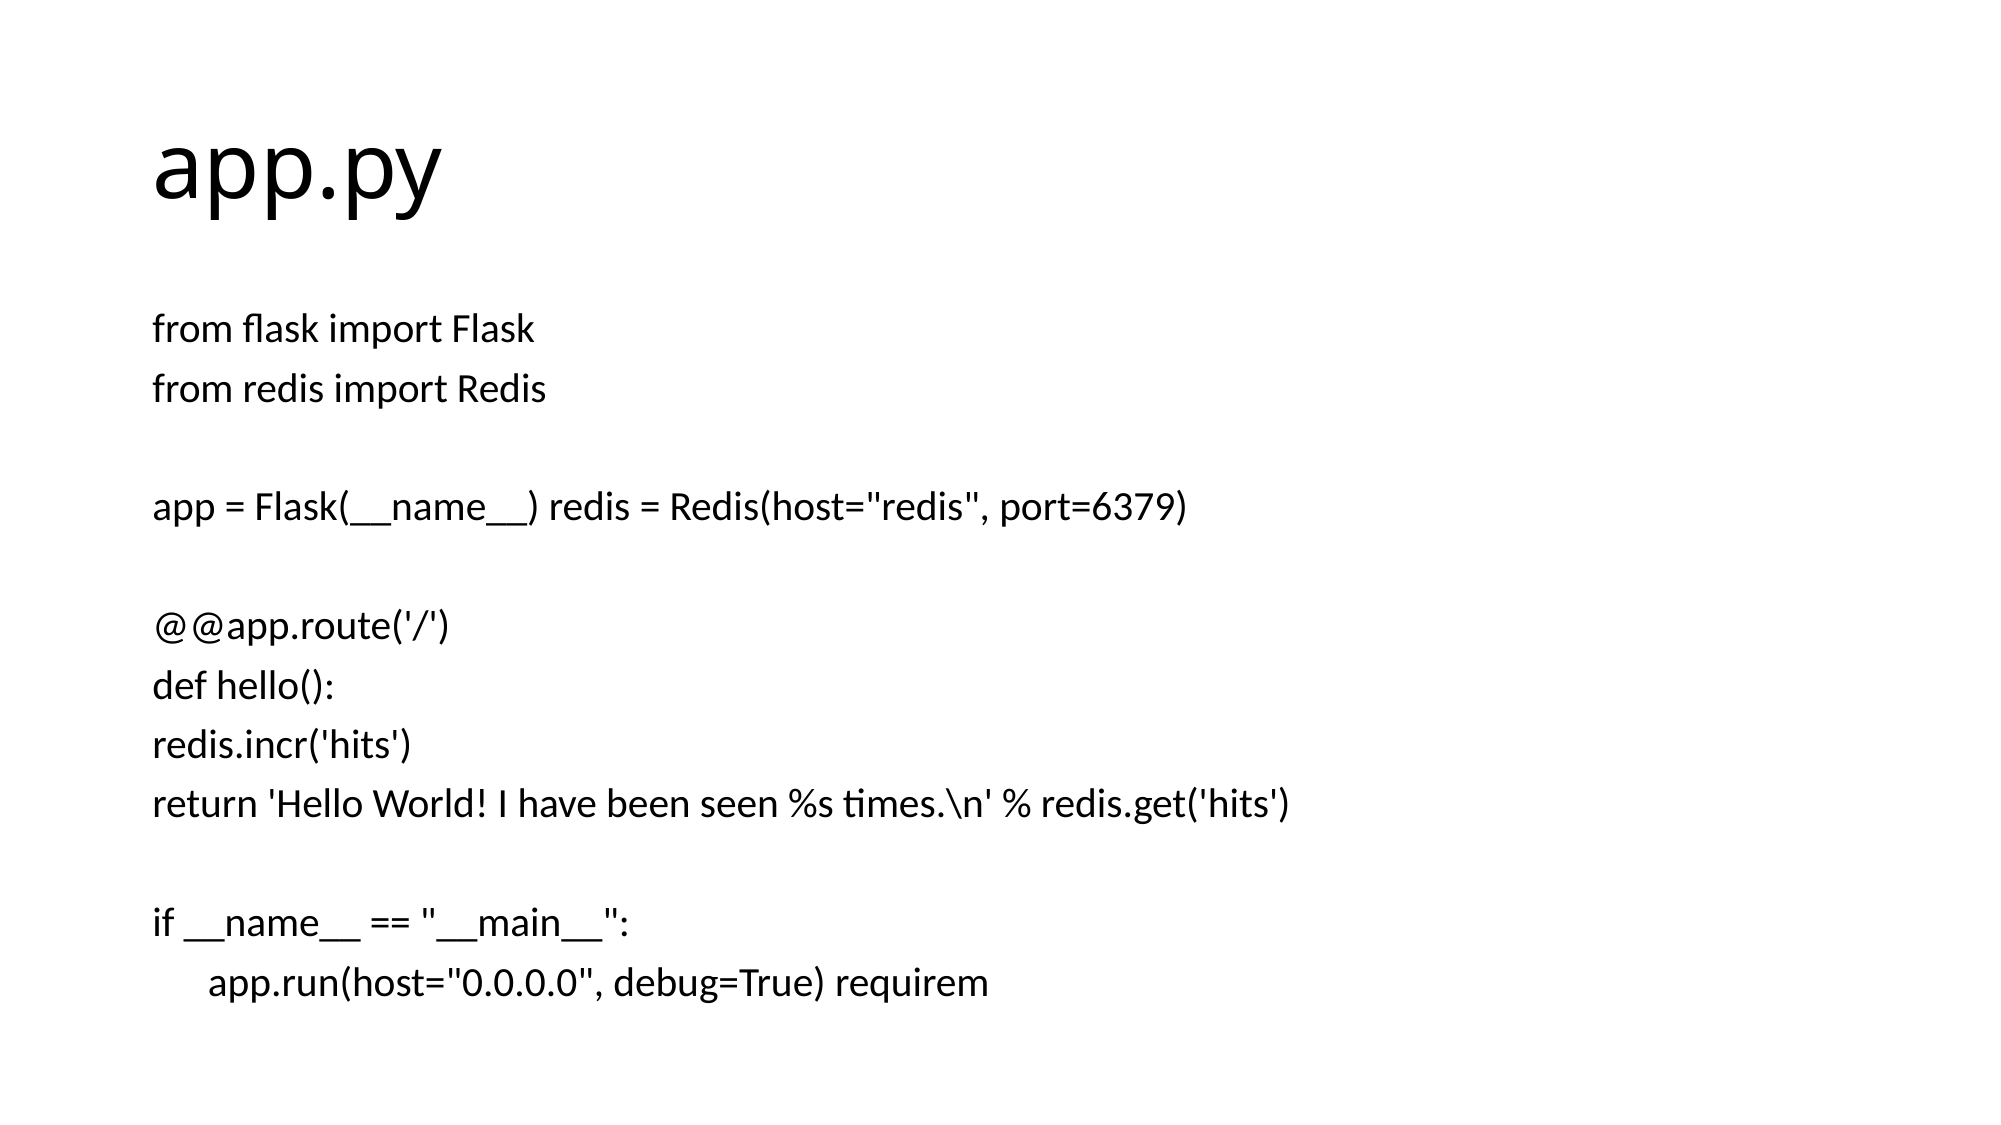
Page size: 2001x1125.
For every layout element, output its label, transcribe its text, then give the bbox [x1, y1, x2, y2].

list from flask import Flask from redis import Redis app = Flask(__name__) redis = Redis(host="redis", port=6379) @@app.route('/') def hello(): redis.incr('hits') return 'Hello World! I have been seen %s times.\n' % redis.get('hits') if __name__ == "__main__": app.run(host="0.0.0.0", debug=True) requirem [137, 299, 1863, 1014]
title app.py [137, 59, 1863, 278]
